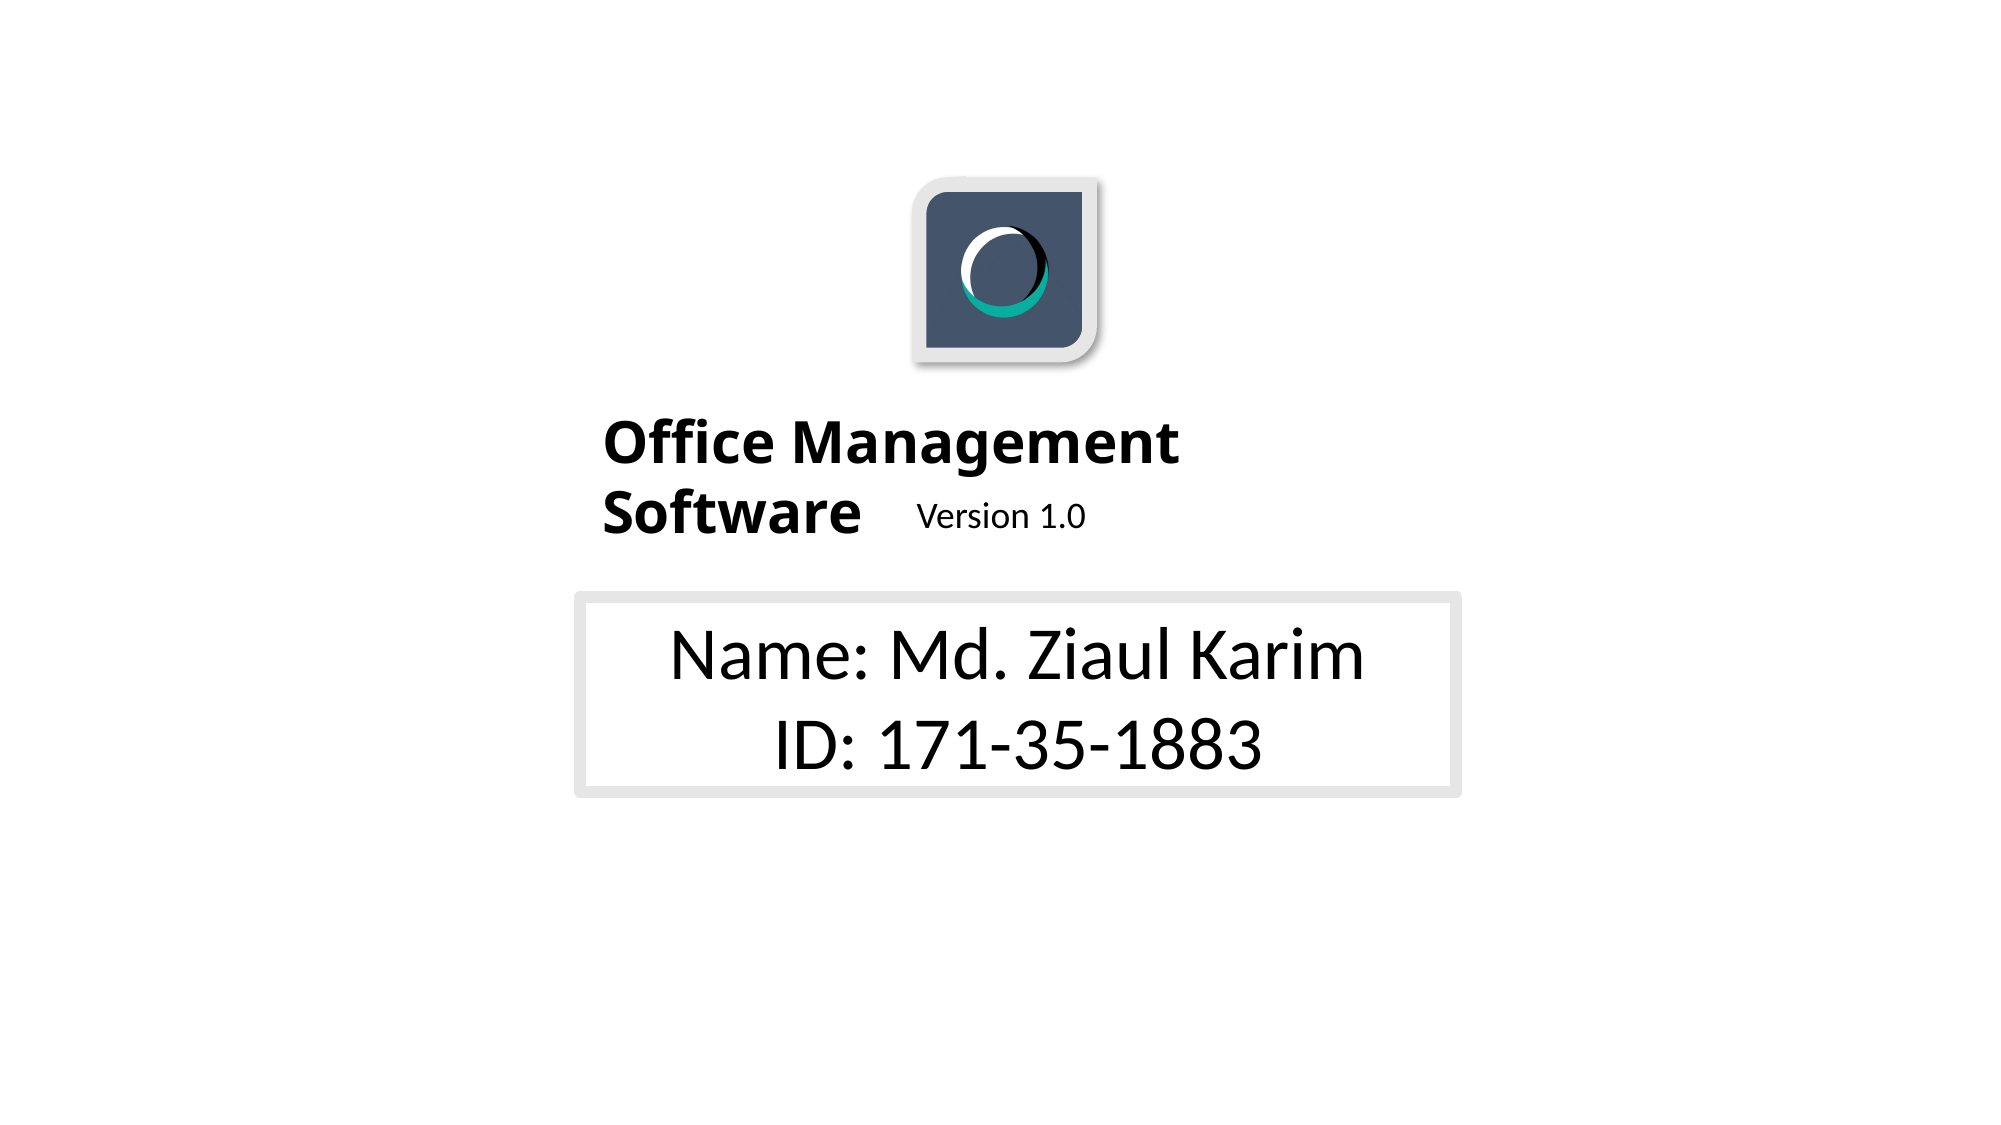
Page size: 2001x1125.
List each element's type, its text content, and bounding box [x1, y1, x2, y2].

text_box Office Management Software [587, 397, 1450, 553]
text_box Name: Md. Ziaul Karim ID: 171-35-1883 [580, 597, 1457, 792]
text_box Version 1.0 [901, 483, 1135, 544]
picture [919, 184, 1090, 356]
